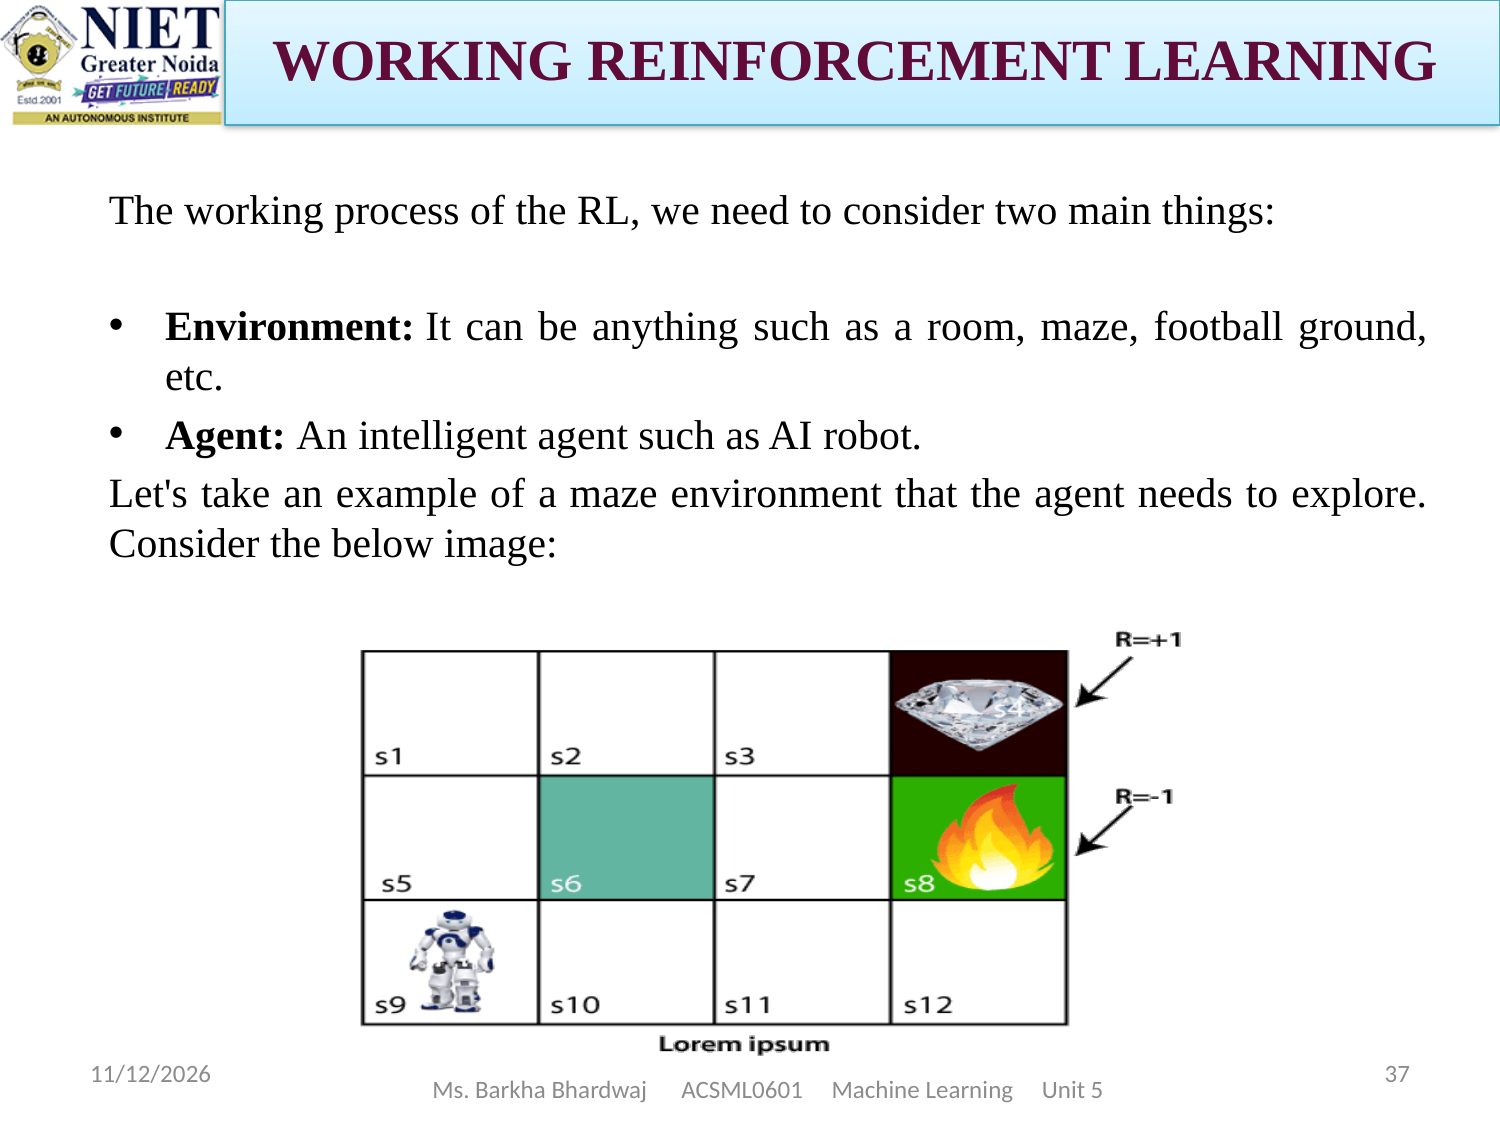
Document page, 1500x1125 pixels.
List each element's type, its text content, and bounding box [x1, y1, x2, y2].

text_box WORKING REINFORCEMENT LEARNING [224, 0, 1500, 126]
footer Ms. Barkha Bhardwaj ACSML0601 Machine Learning Unit 5 [300, 1074, 1238, 1103]
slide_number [75, 1042, 341, 1103]
list The working process of the RL, we need to consider two main things: Environment: It can be anything such as a room, maze, football ground, etc. Agent: An intelligent agent such as AI robot. Let's take an example of a maze environment that the agent needs to explore. Consider the below image: [93, 174, 1444, 650]
picture [0, 5, 223, 126]
slide_number 37 [1194, 1042, 1425, 1103]
picture [346, 599, 1191, 1076]
